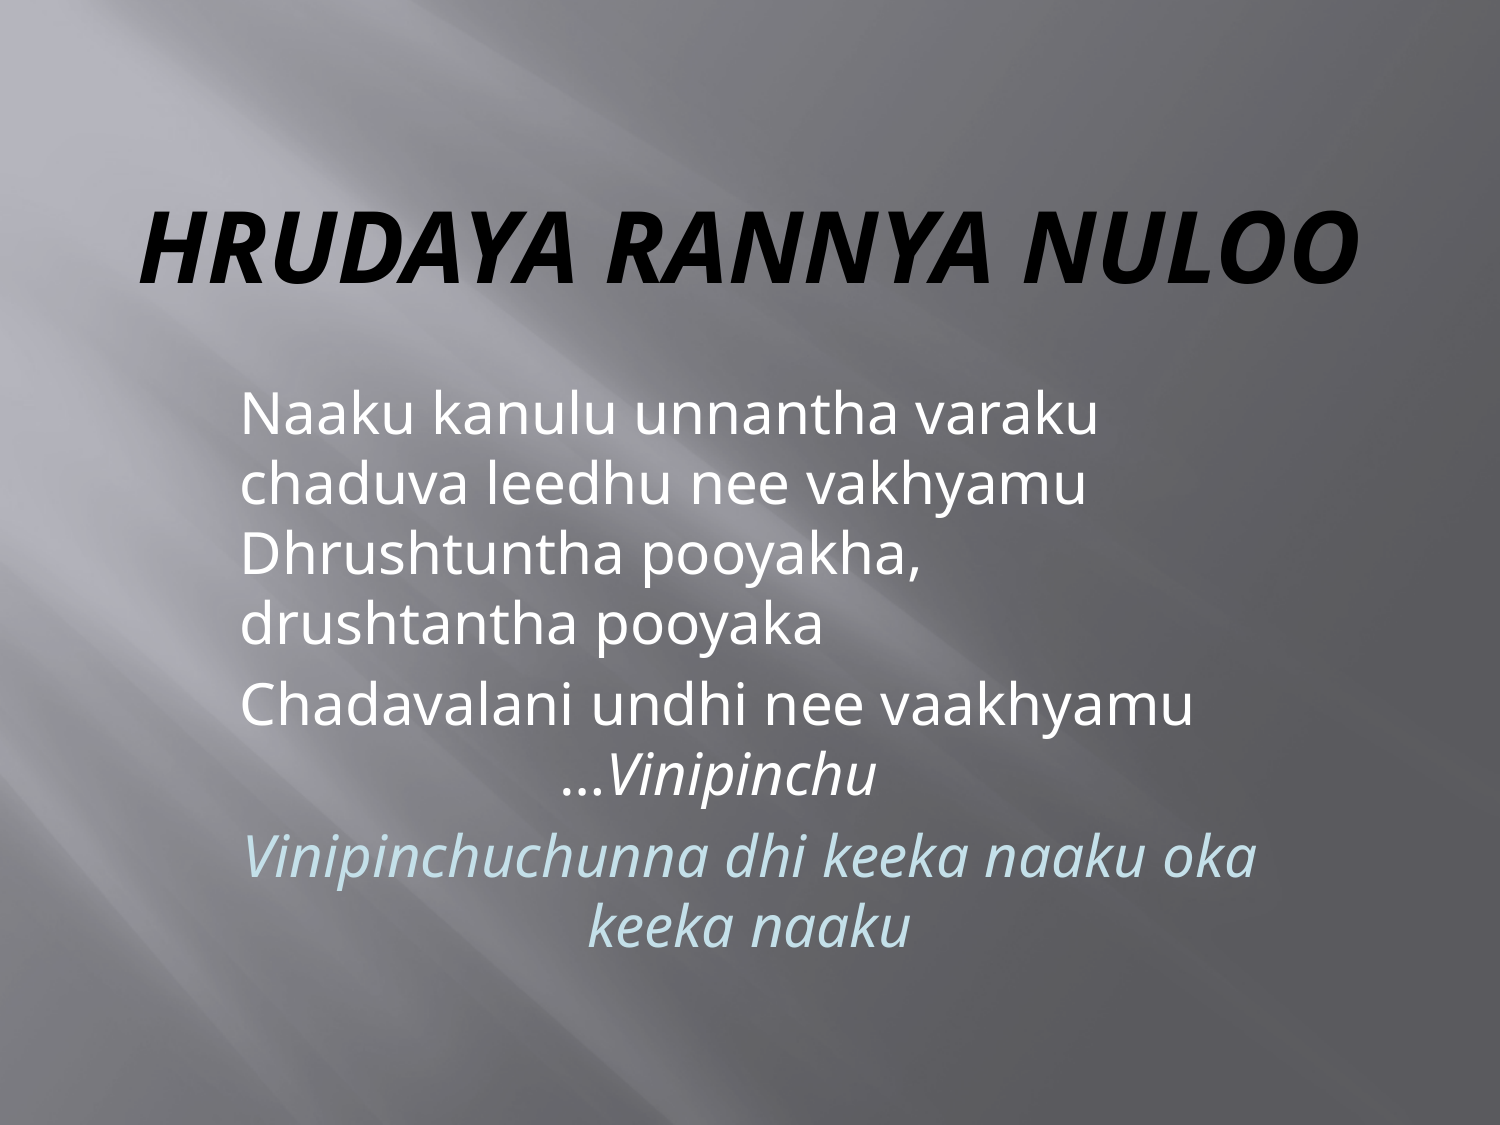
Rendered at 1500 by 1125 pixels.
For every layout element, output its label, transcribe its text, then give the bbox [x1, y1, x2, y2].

title Hrudaya rannya nuloo [112, 62, 1388, 304]
subtitle Naaku kanulu unnantha varaku chaduva leedhu nee vakhyamu Dhrushtuntha pooyakha, drushtantha pooyaka Chadavalani undhi nee vaakhyamu …Vinipinchu Vinipinchuchunna dhi keeka naaku oka keeka naaku [225, 287, 1275, 1025]
